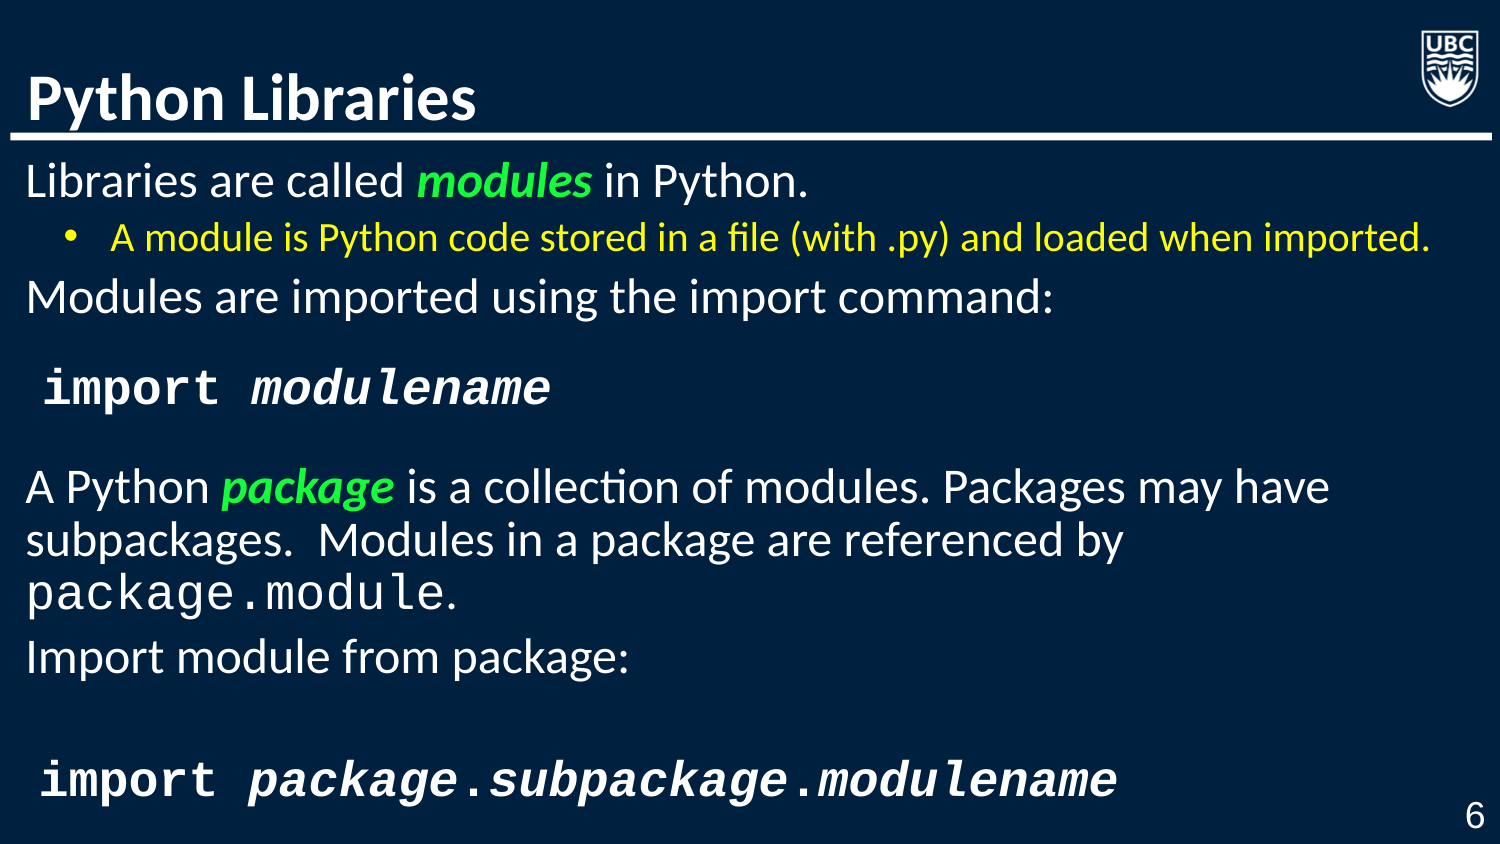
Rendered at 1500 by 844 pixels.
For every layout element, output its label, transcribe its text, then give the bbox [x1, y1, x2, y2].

title Python Libraries [12, 0, 1488, 135]
text_box import modulename [27, 346, 1478, 422]
text_box import package.subpackage.modulename [23, 738, 1474, 814]
list Libraries are called modules in Python. A module is Python code stored in a file (with .py) and loaded when imported. Modules are imported using the import command: A Python package is a collection of modules. Packages may have subpackages. Modules in a package are referenced by package.module. Import module from package: [10, 146, 1492, 844]
